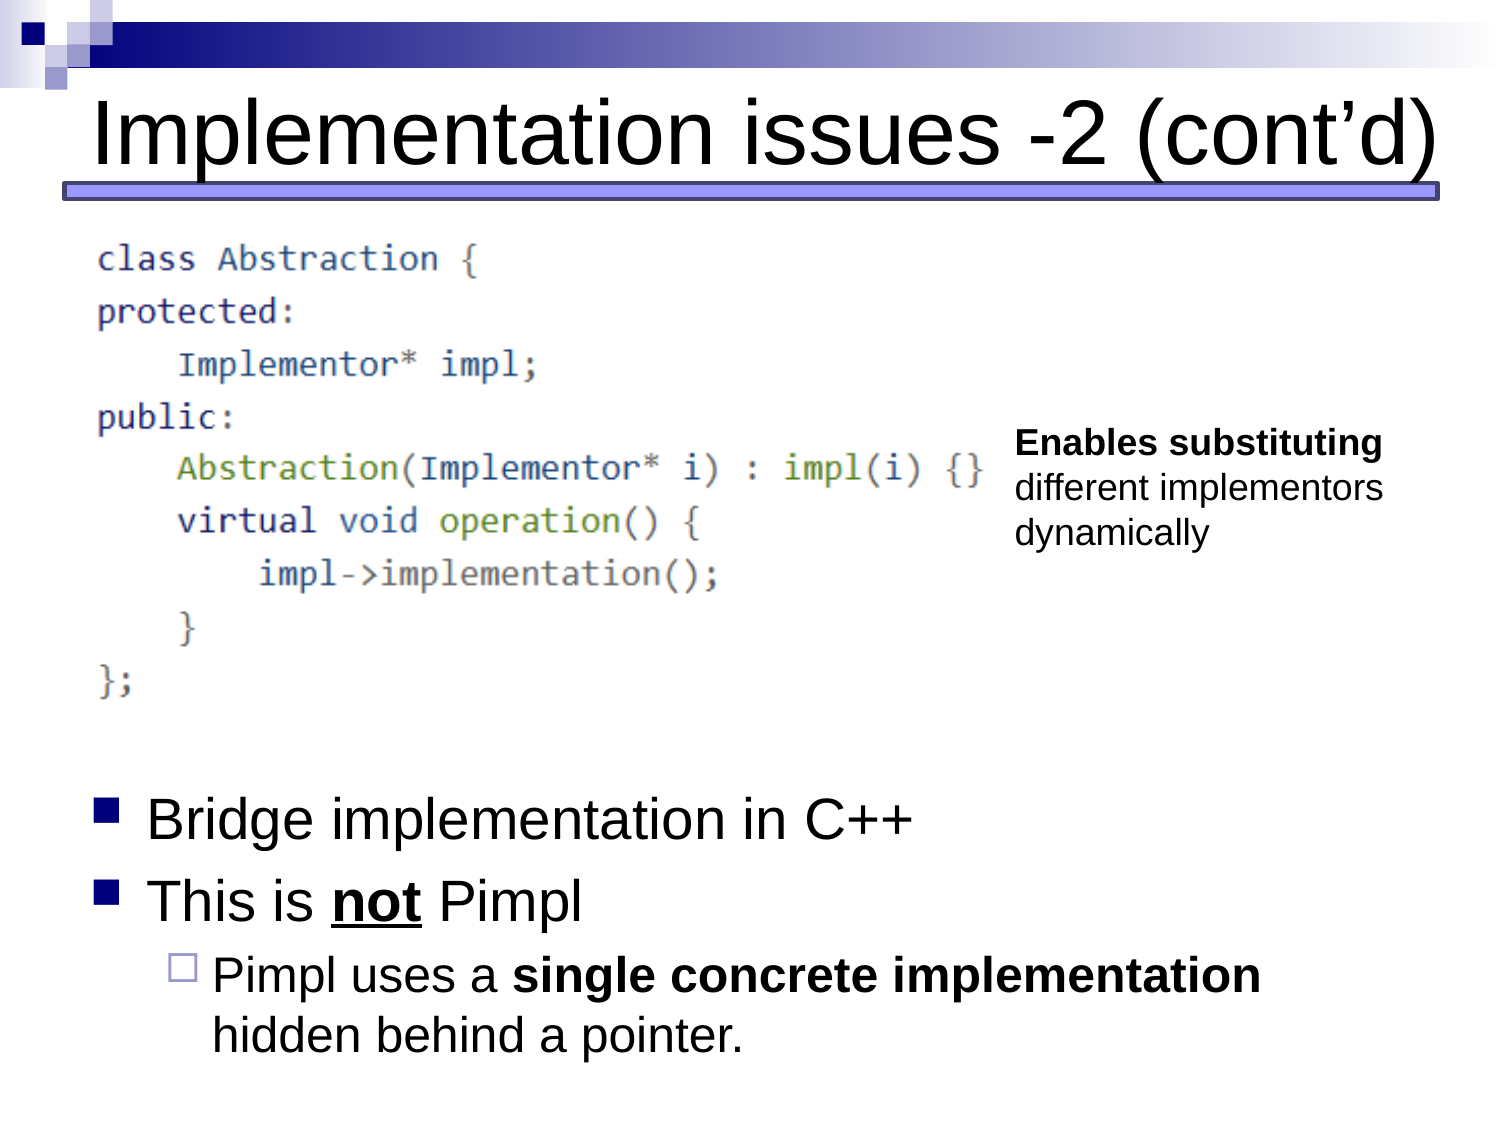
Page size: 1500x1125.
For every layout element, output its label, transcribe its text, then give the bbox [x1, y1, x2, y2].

list Bridge implementation in C++ This is not Pimpl Pimpl uses a single concrete implementation hidden behind a pointer. [75, 773, 1425, 963]
title Implementation issues -2 (cont’d) [75, 15, 1500, 240]
text_box Enables substituting different implementors dynamically [1005, 410, 1406, 561]
picture [74, 227, 1000, 729]
